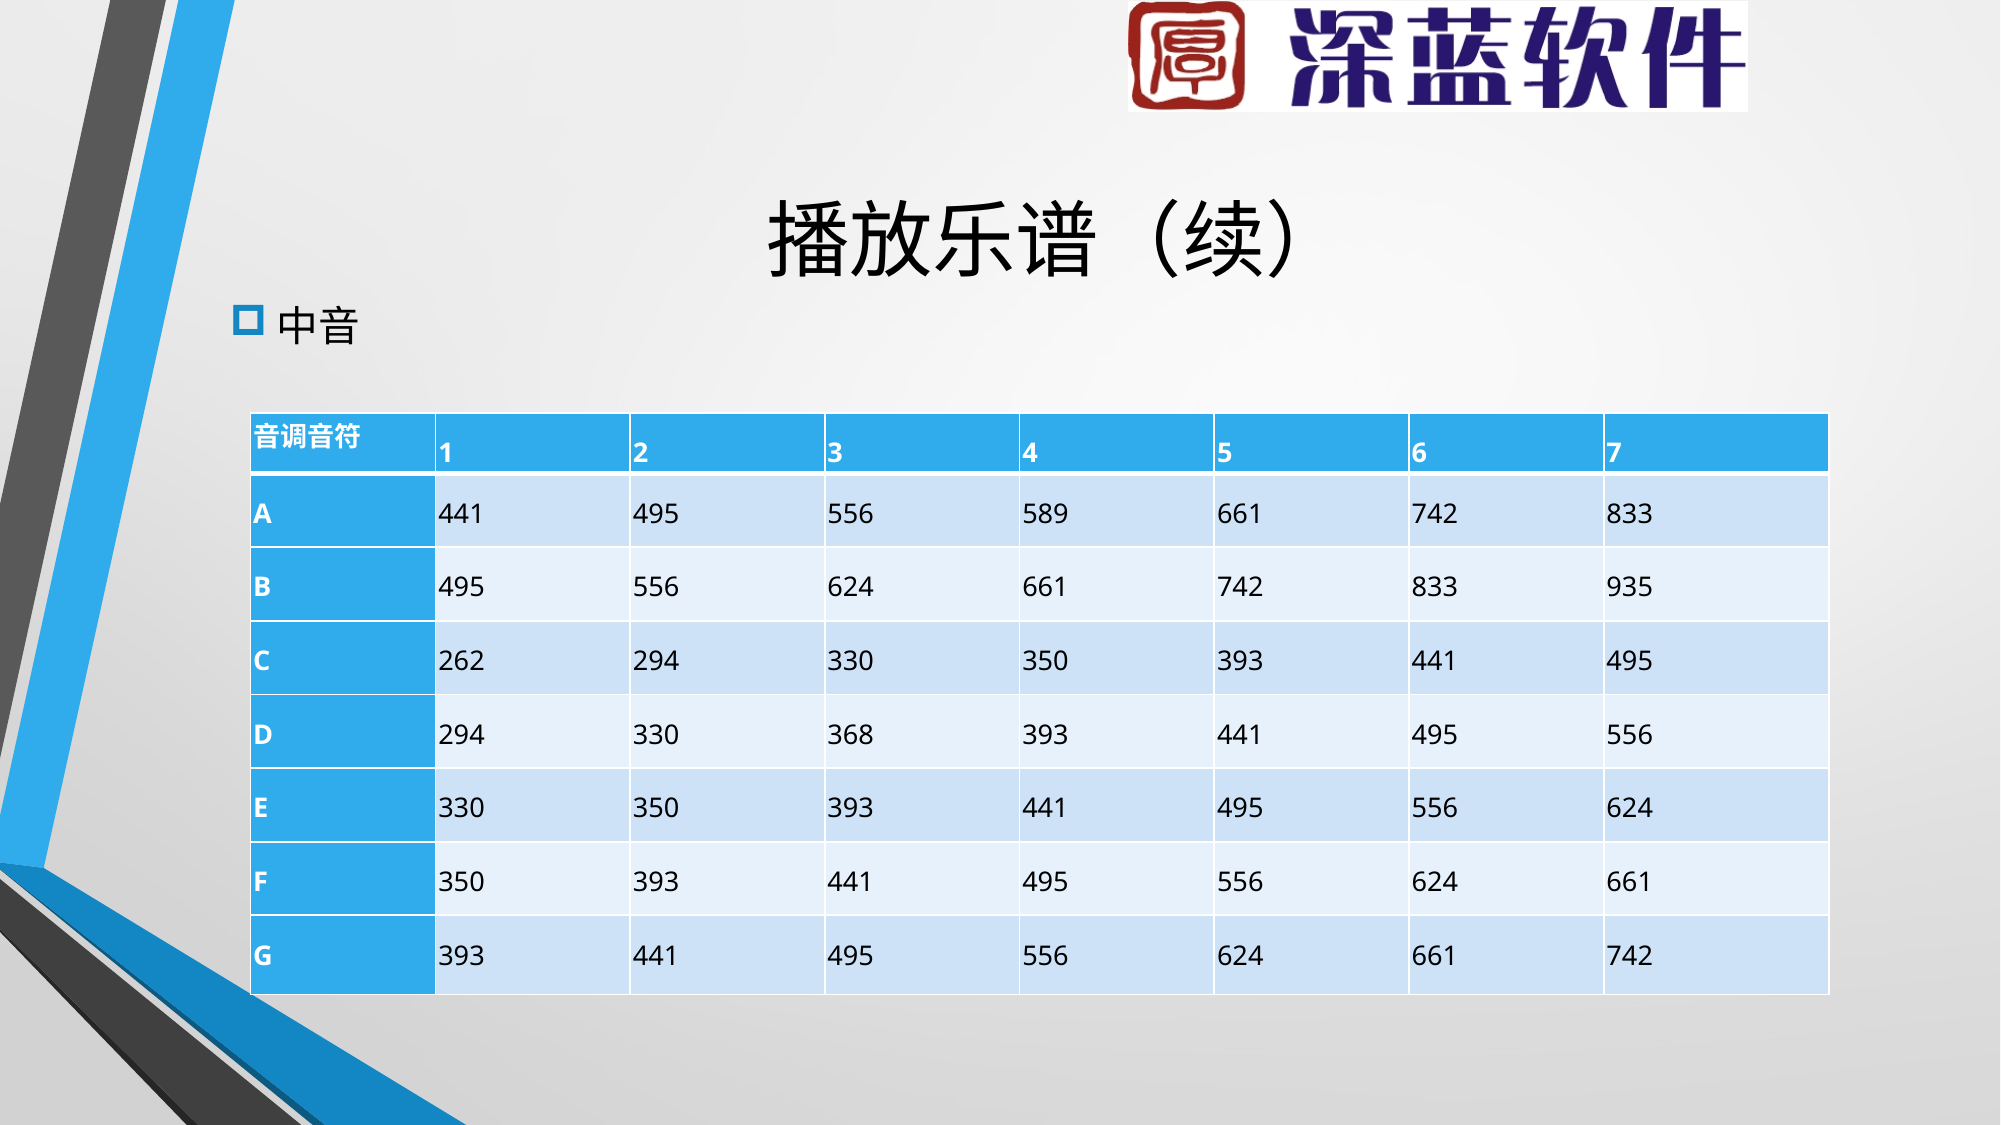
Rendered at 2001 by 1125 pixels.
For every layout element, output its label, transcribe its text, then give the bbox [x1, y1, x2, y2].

table_cell 624 [1410, 843, 1603, 914]
table_cell 330 [436, 769, 629, 841]
table_cell 495 [1605, 622, 1828, 694]
table_cell 495 [1020, 843, 1213, 914]
table_cell A [251, 476, 435, 546]
table_cell 556 [1605, 695, 1828, 767]
table_cell 393 [631, 843, 824, 914]
table_cell 368 [826, 695, 1019, 767]
table_cell F [251, 843, 435, 914]
table_cell 556 [1020, 916, 1213, 994]
table_cell 294 [436, 695, 629, 767]
table_cell 330 [826, 622, 1019, 694]
table_cell G [251, 916, 435, 994]
table_header 1 [436, 414, 629, 471]
table_cell 624 [826, 548, 1019, 620]
table_cell 393 [1215, 622, 1408, 694]
table_header 7 [1605, 414, 1828, 471]
table_cell 262 [436, 622, 629, 694]
table_cell 441 [1410, 622, 1603, 694]
table_header 2 [631, 414, 824, 471]
table_header 5 [1215, 414, 1408, 471]
table_cell 556 [631, 548, 824, 620]
table_cell 294 [631, 622, 824, 694]
table_cell 393 [436, 916, 629, 994]
table_cell 441 [1020, 769, 1213, 841]
table_cell 742 [1410, 476, 1603, 546]
table_cell C [251, 622, 435, 694]
table_cell 833 [1605, 476, 1828, 546]
table_cell 661 [1605, 843, 1828, 914]
table_cell 441 [1215, 695, 1408, 767]
title 播放乐谱（续） [214, 75, 1900, 290]
table_cell 495 [1215, 769, 1408, 841]
picture [1127, 0, 1748, 112]
table_cell 495 [436, 548, 629, 620]
table_cell 661 [1410, 916, 1603, 994]
table_cell 350 [436, 843, 629, 914]
table_header 音调音符 [251, 414, 435, 471]
table_cell 556 [1410, 769, 1603, 841]
table_cell D [251, 695, 435, 767]
table_cell 661 [1020, 548, 1213, 620]
table_cell 495 [631, 476, 824, 546]
table_cell 393 [826, 769, 1019, 841]
table_cell 935 [1605, 548, 1828, 620]
table_header 4 [1020, 414, 1213, 471]
table_cell 330 [631, 695, 824, 767]
table_cell 350 [1020, 622, 1213, 694]
table_cell 556 [1215, 843, 1408, 914]
table_header 3 [826, 414, 1019, 471]
table_cell E [251, 769, 435, 841]
table_cell 742 [1215, 548, 1408, 620]
list 中音 [214, 290, 1900, 447]
table_cell 441 [631, 916, 824, 994]
table_cell 350 [631, 769, 824, 841]
table_cell 742 [1605, 916, 1828, 994]
table_cell 495 [1410, 695, 1603, 767]
table_cell 495 [826, 916, 1019, 994]
table_header 6 [1410, 414, 1603, 471]
table_cell 393 [1020, 695, 1213, 767]
table_cell 624 [1605, 769, 1828, 841]
table_cell 589 [1020, 476, 1213, 546]
table_cell 441 [826, 843, 1019, 914]
table_cell 556 [826, 476, 1019, 546]
table_cell 441 [436, 476, 629, 546]
table_cell 624 [1215, 916, 1408, 994]
table_cell 661 [1215, 476, 1408, 546]
table_cell B [251, 548, 435, 620]
table_cell 833 [1410, 548, 1603, 620]
